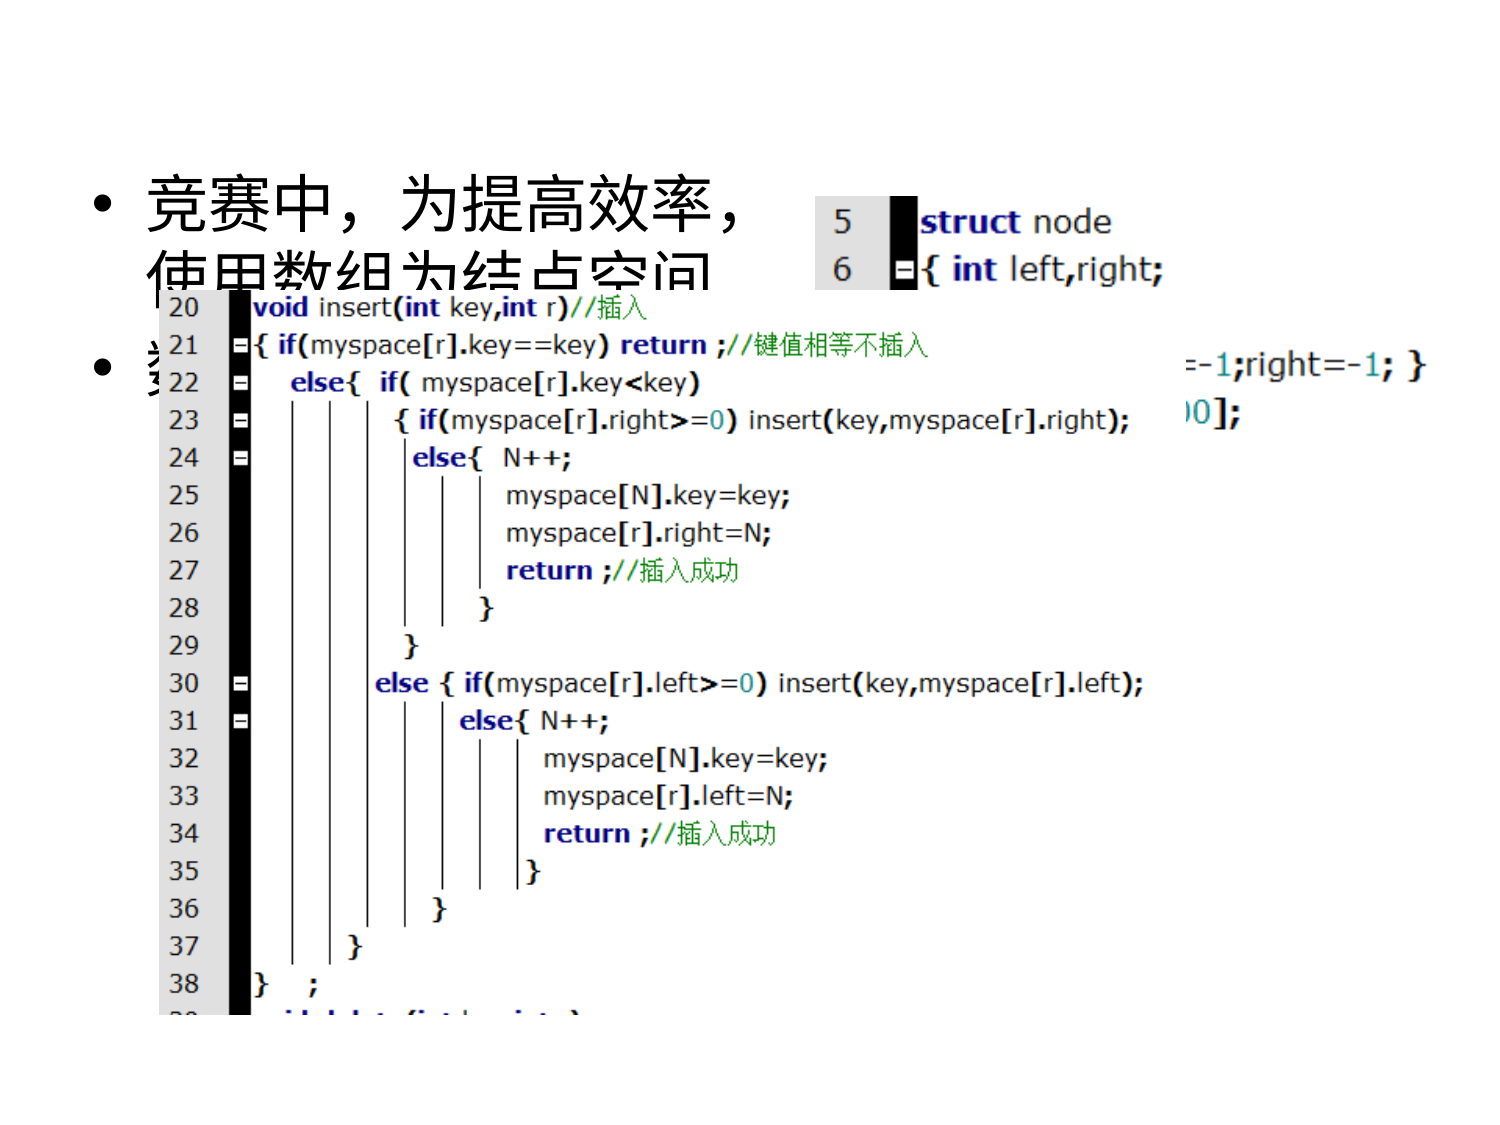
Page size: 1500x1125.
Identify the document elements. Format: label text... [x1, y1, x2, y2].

picture [159, 196, 1456, 1015]
list 竞赛中，为提高效率，使用数组为结点空间 数组的下标就是地址 [76, 156, 764, 457]
